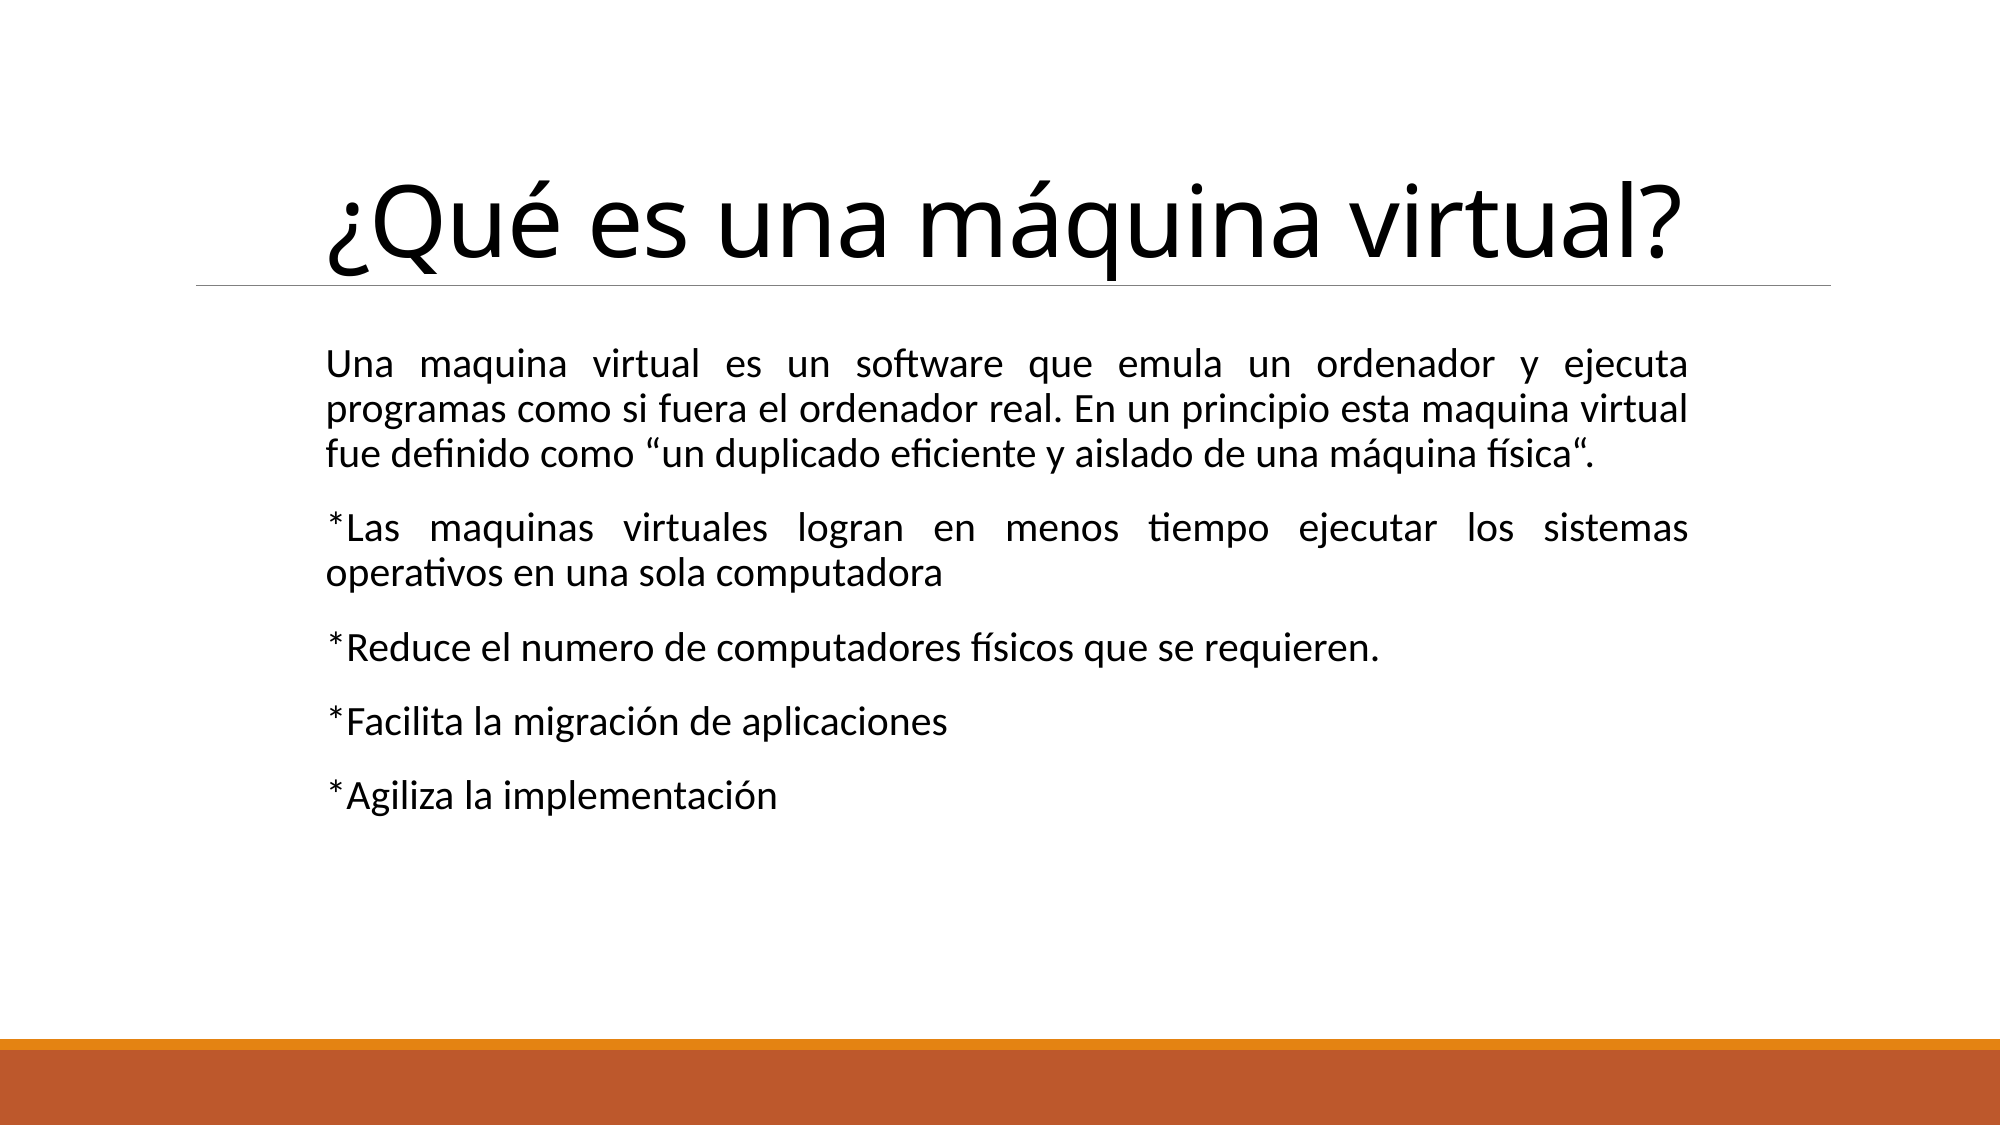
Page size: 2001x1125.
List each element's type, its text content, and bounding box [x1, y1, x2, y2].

list Una maquina virtual es un software que emula un ordenador y ejecuta programas como si fuera el ordenador real. En un principio esta maquina virtual fue definido como “un duplicado eficiente y aislado de una máquina física“. *Las maquinas virtuales logran en menos tiempo ejecutar los sistemas operativos en una sola computadora *Reduce el numero de computadores físicos que se requieren. *Facilita la migración de aplicaciones *Agiliza la implementación [310, 334, 1690, 1009]
title ¿Qué es una máquina virtual? [180, 47, 1830, 285]
